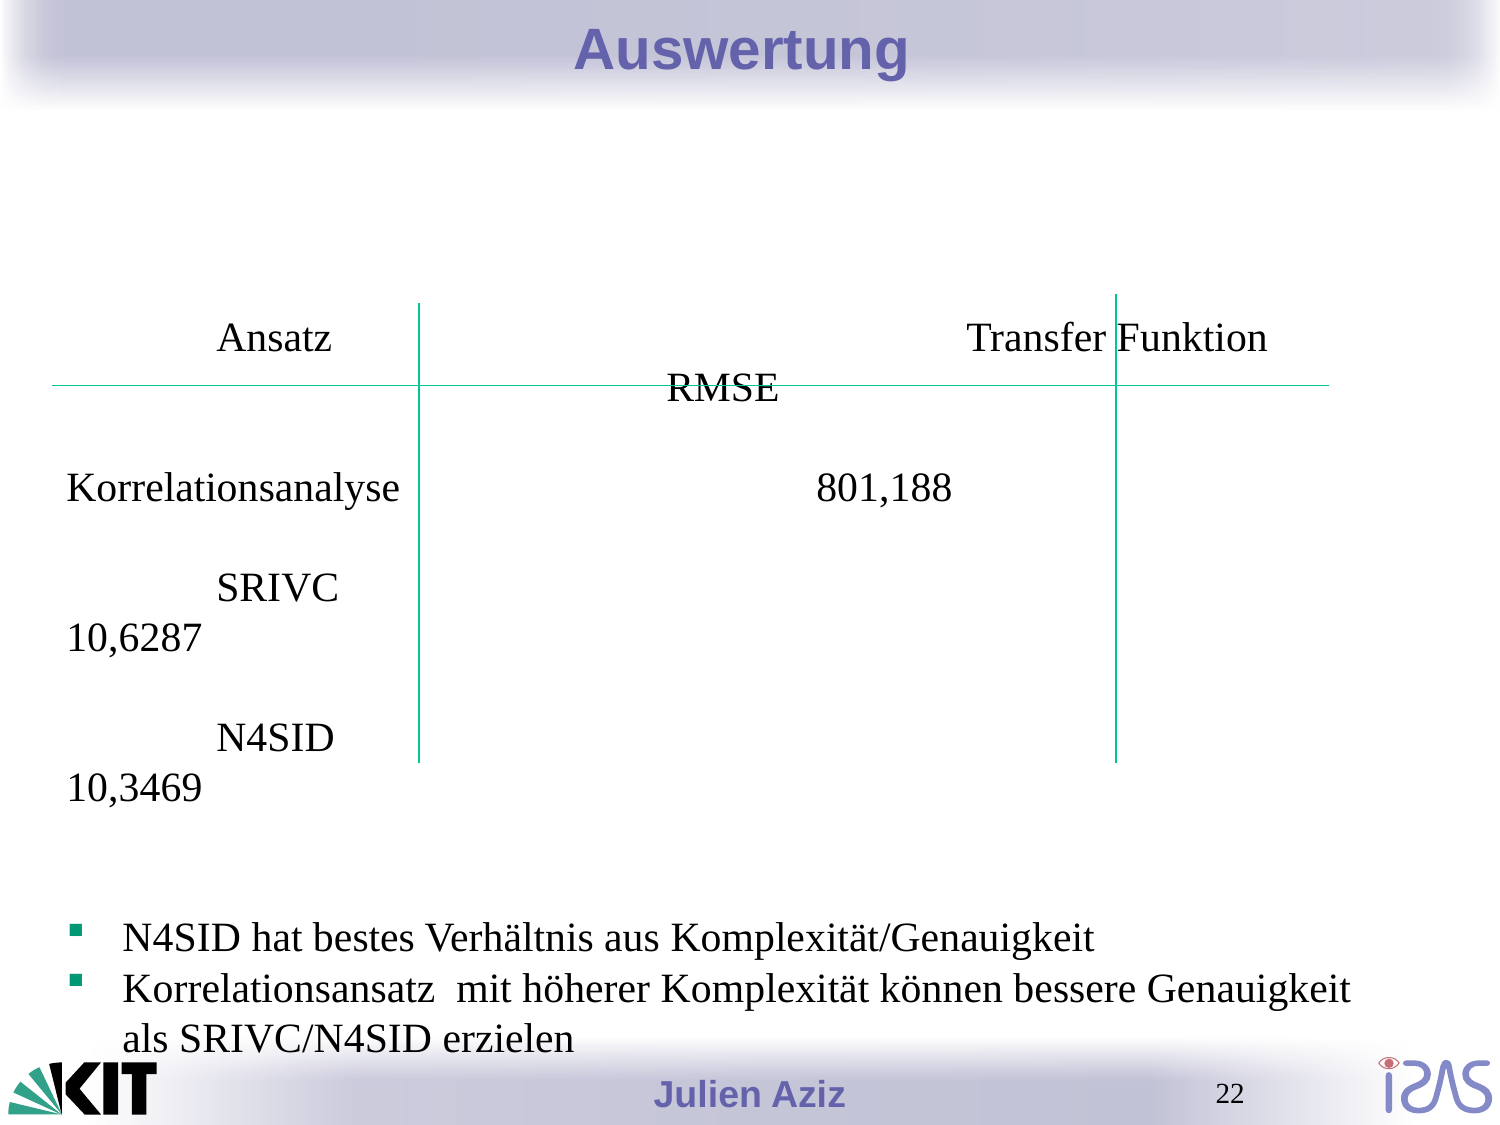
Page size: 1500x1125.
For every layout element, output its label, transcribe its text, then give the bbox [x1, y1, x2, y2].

picture [0, 89, 1500, 1125]
slide_number 22 [1033, 1062, 1260, 1125]
title Auswertung [0, 0, 1500, 89]
list [75, 262, 1425, 915]
